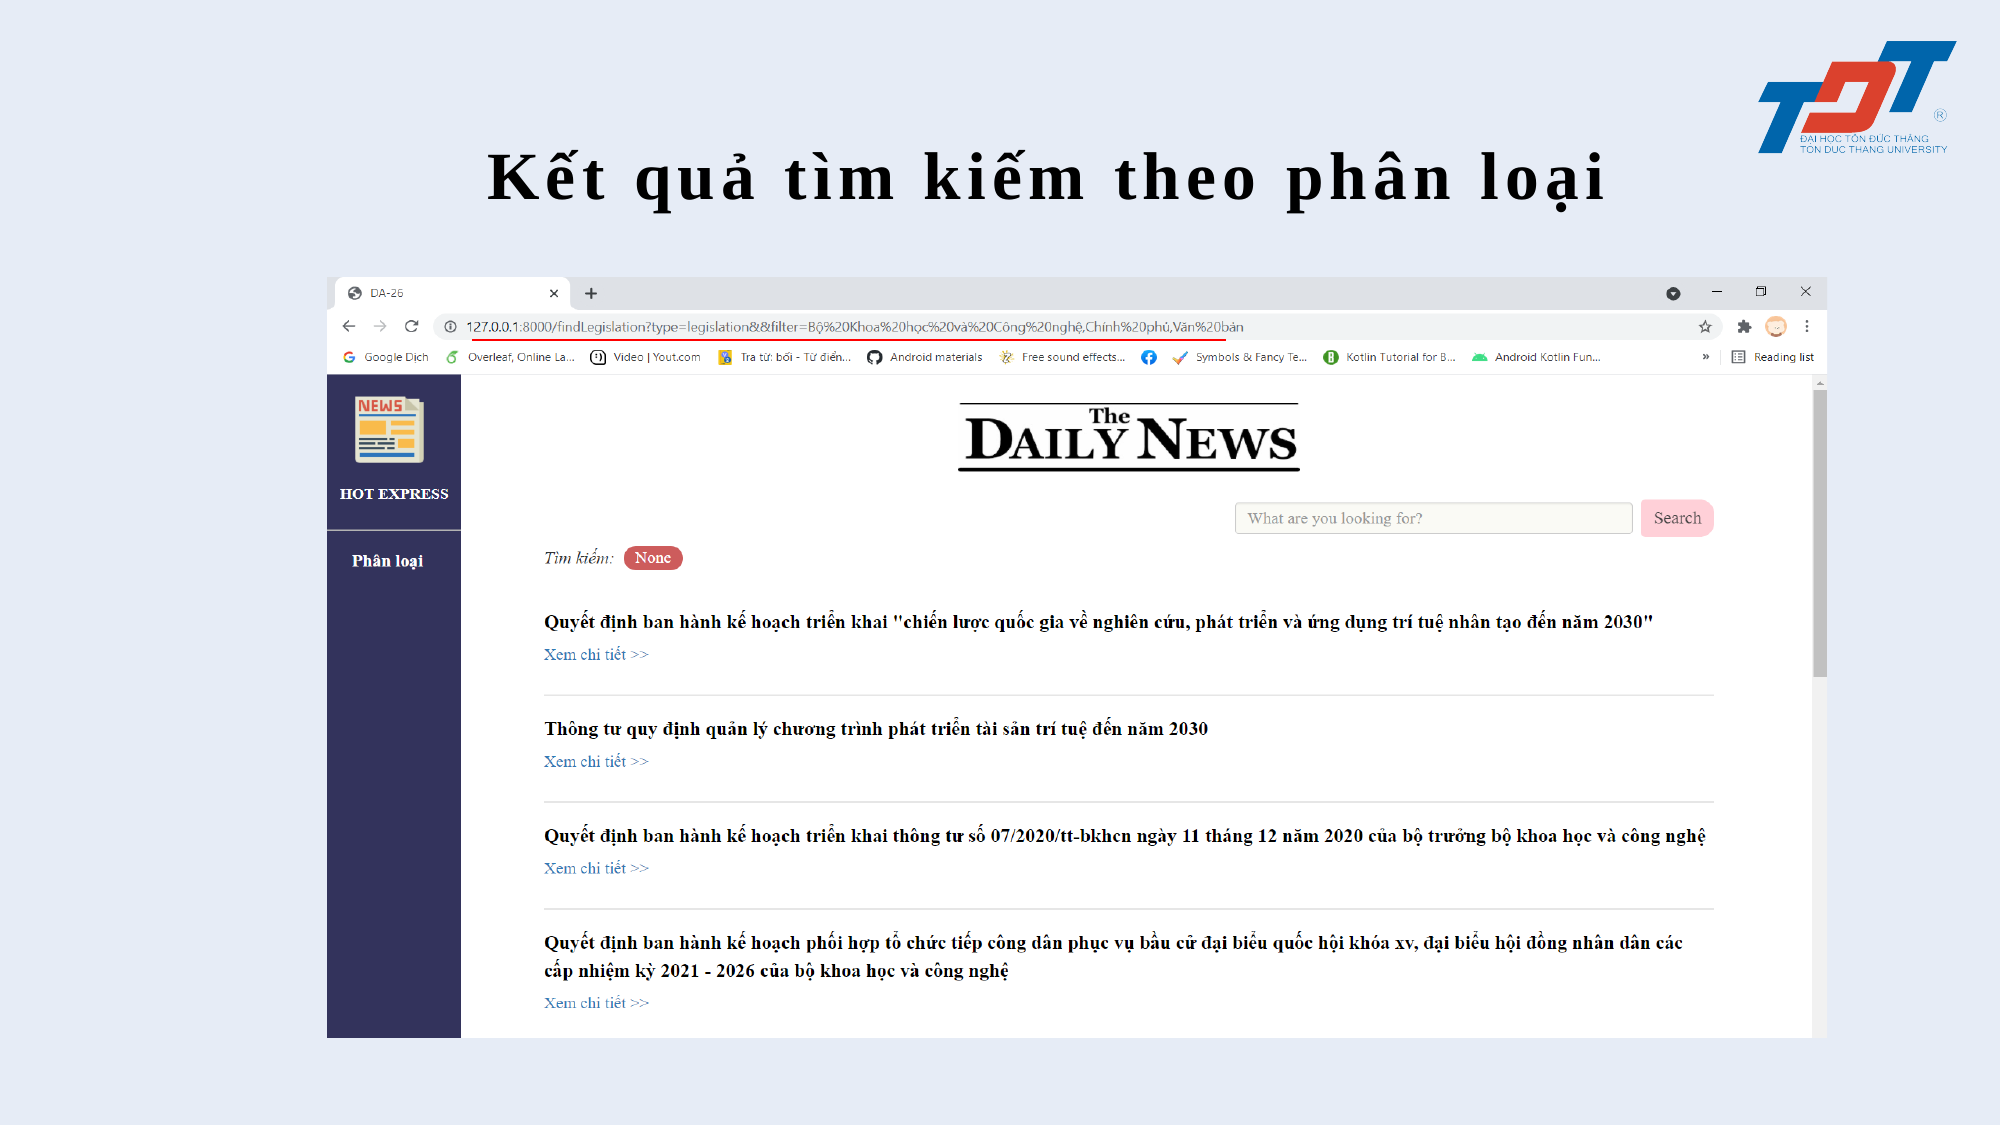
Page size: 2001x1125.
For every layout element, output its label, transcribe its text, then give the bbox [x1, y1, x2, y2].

picture [327, 277, 1828, 1038]
title Kết quả tìm kiếm theo phân loại [472, 103, 1632, 252]
picture [1758, 41, 1957, 178]
